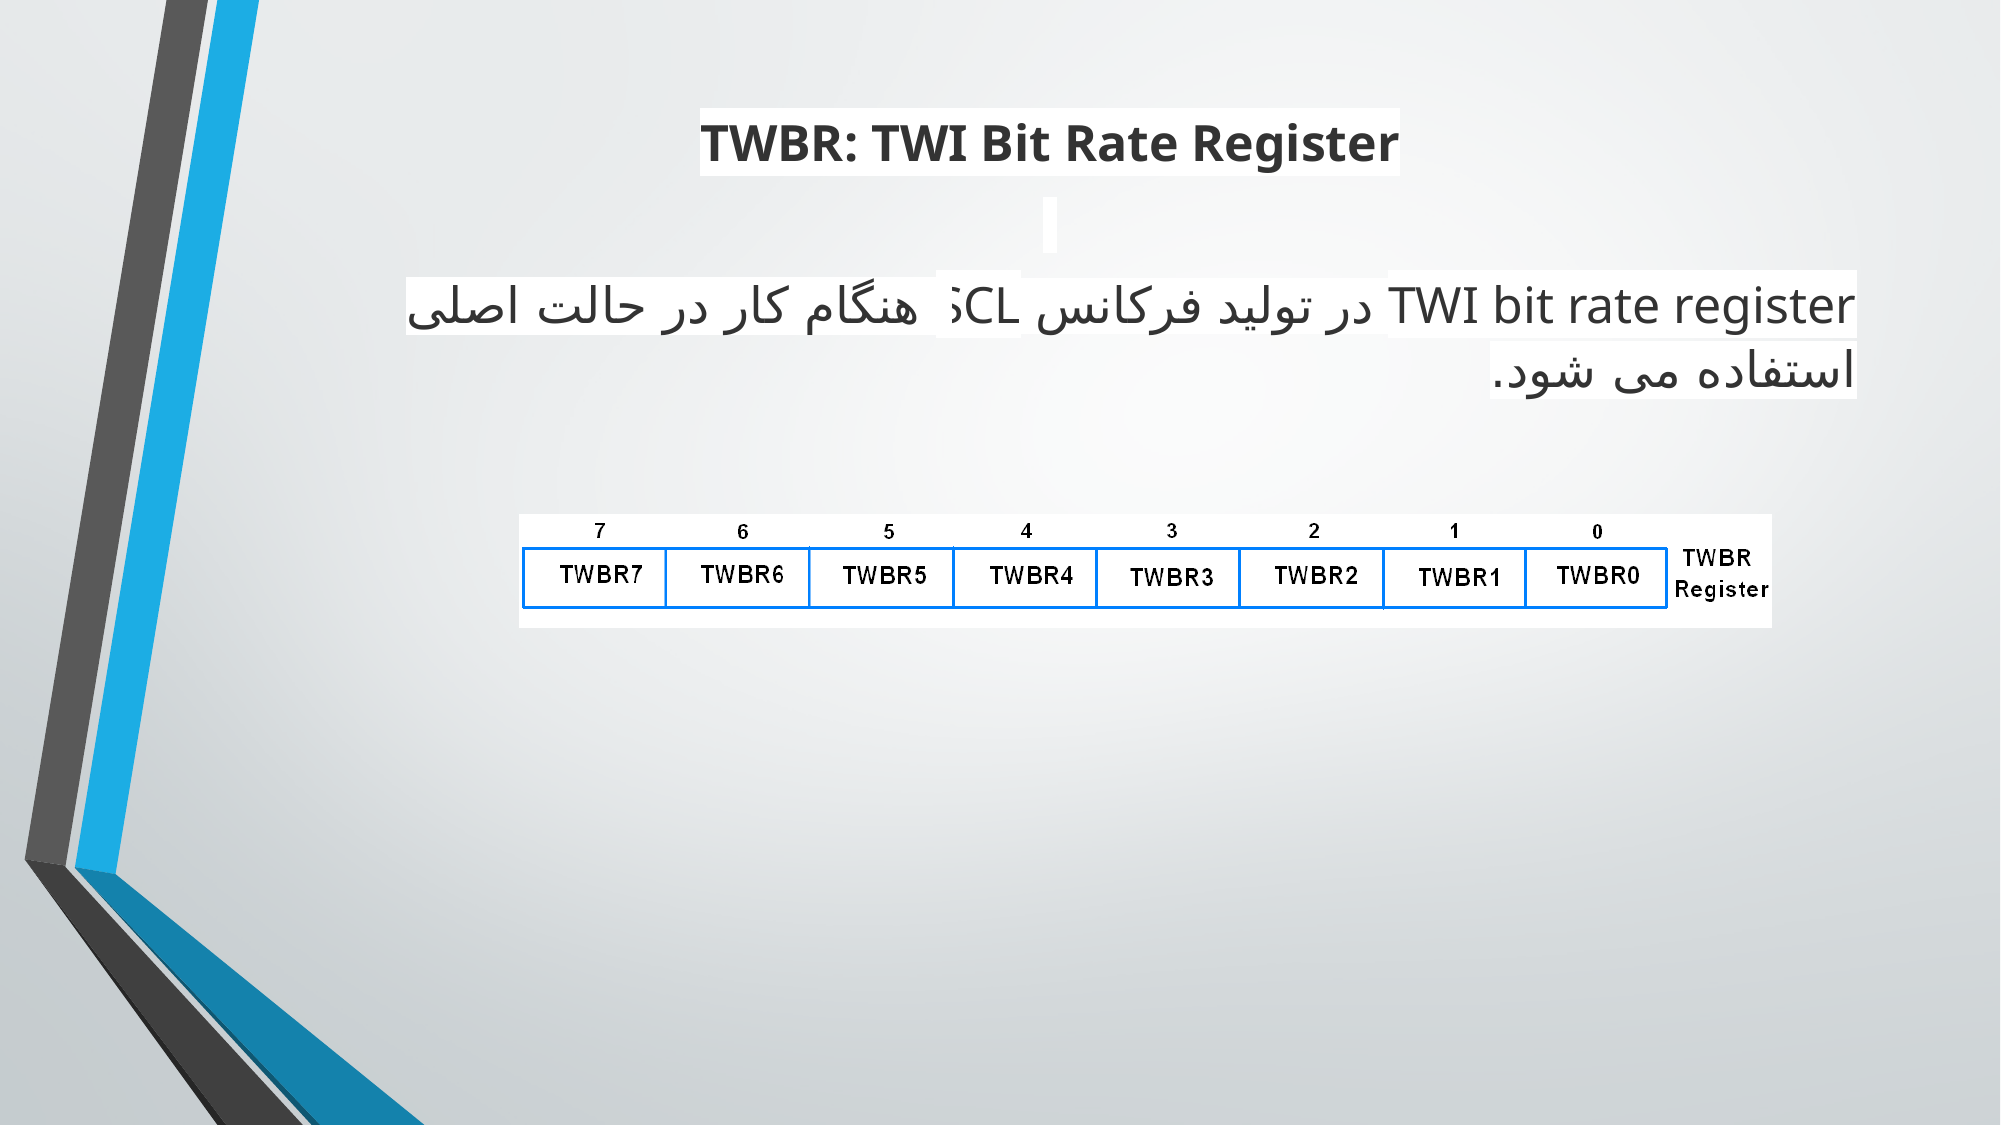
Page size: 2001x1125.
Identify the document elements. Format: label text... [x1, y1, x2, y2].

list TWBR: TWI Bit Rate Register TWI bit rate register در تولید فرکانس SCL هنگام کار در حالت اصلی استفاده می شود. [228, 76, 1872, 515]
picture [519, 514, 1772, 629]
